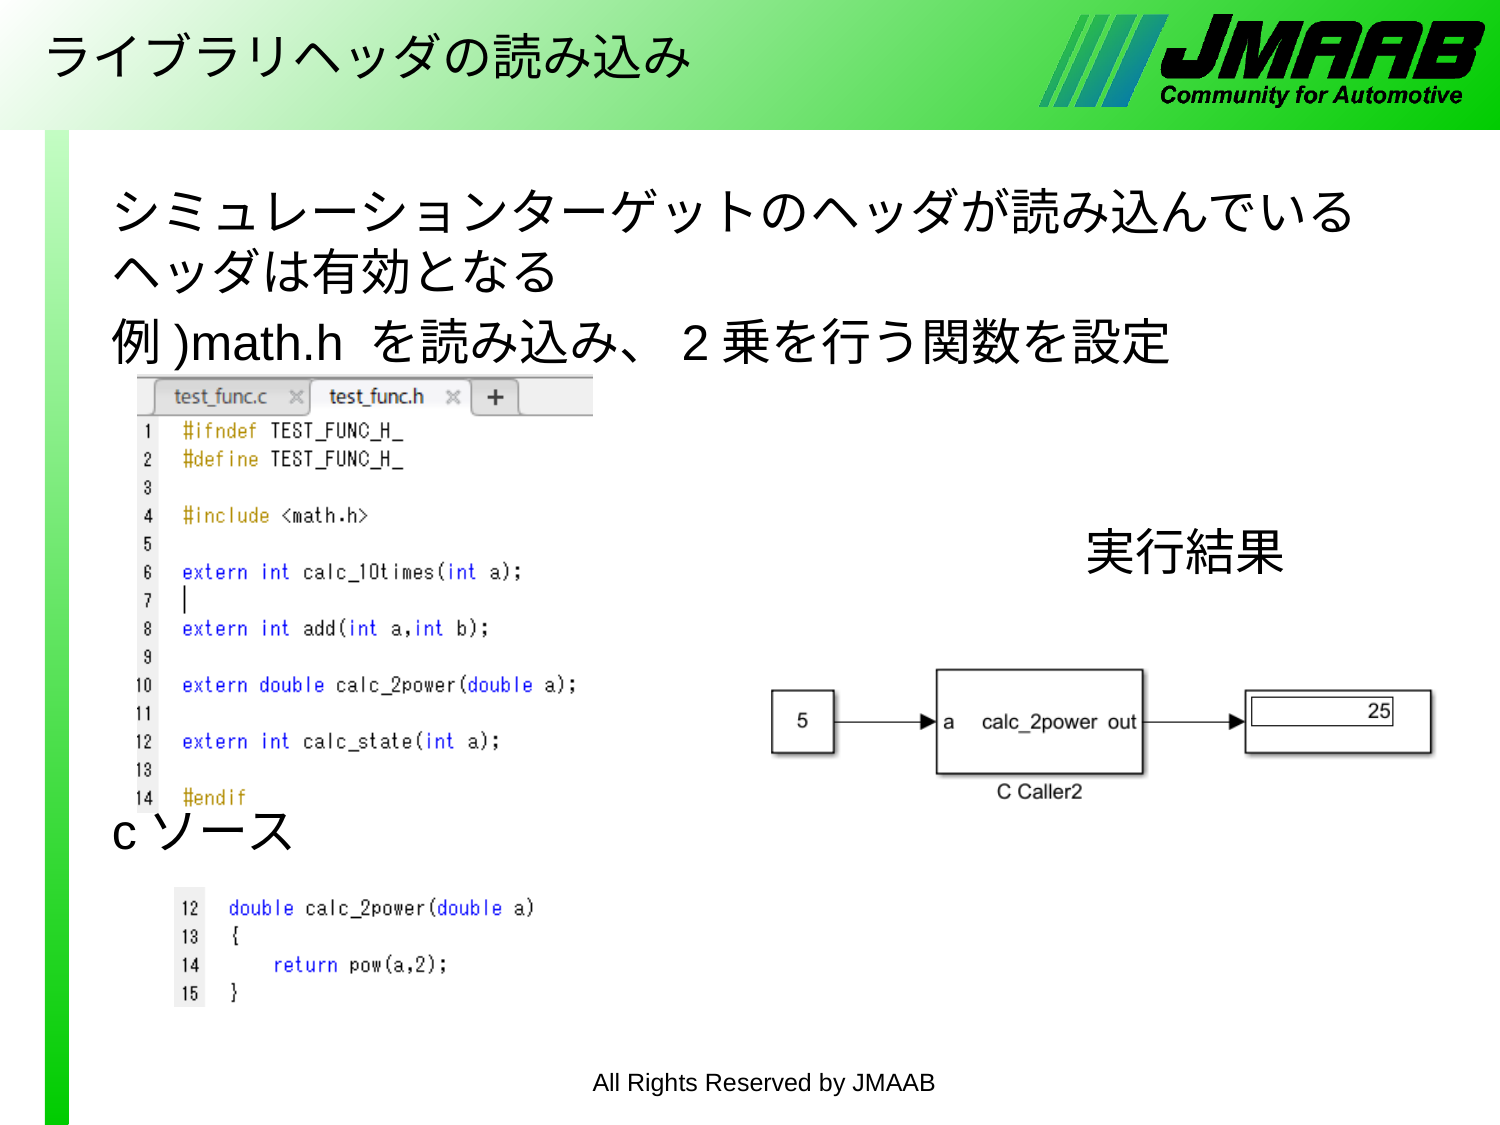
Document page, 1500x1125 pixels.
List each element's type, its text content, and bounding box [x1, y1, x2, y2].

picture [137, 374, 593, 813]
picture [749, 654, 1451, 813]
list シミュレーションターゲットのヘッダが読み込んでいるヘッダは有効となる 例)math.h を読み込み、2乗を行う関数を設定 実行結果 cソース [96, 172, 1447, 1047]
title ライブラリヘッダの読み込み [27, 21, 1057, 91]
picture [1036, 11, 1486, 109]
picture [173, 887, 556, 1007]
